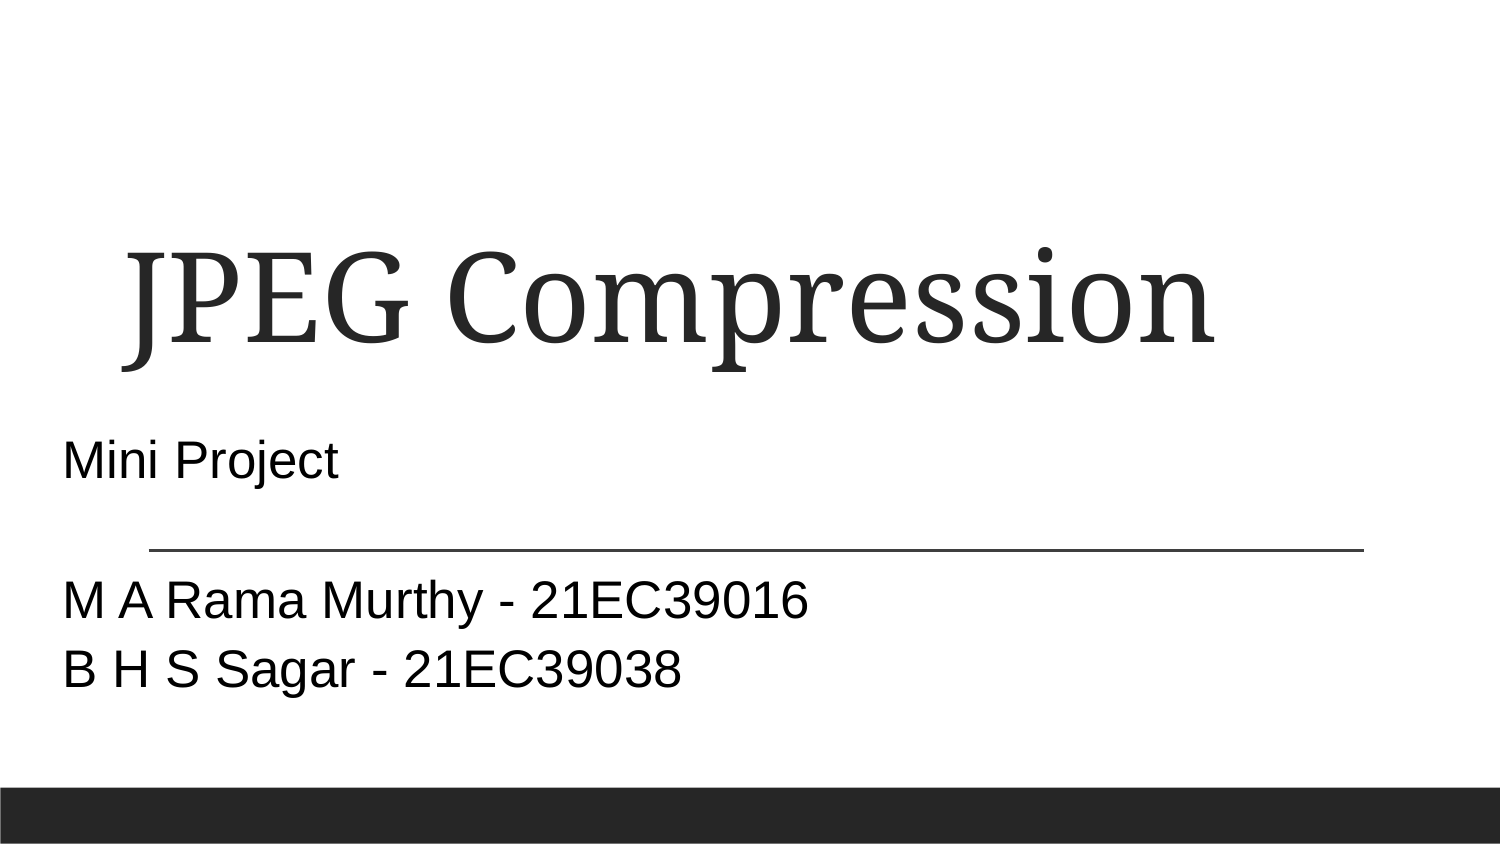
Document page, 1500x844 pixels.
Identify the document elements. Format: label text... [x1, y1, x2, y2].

title JPEG Compression [112, 125, 1388, 376]
subtitle Mini Project M A Rama Murthy - 21EC39016 B H S Sagar - 21EC39038 [51, 432, 1449, 733]
